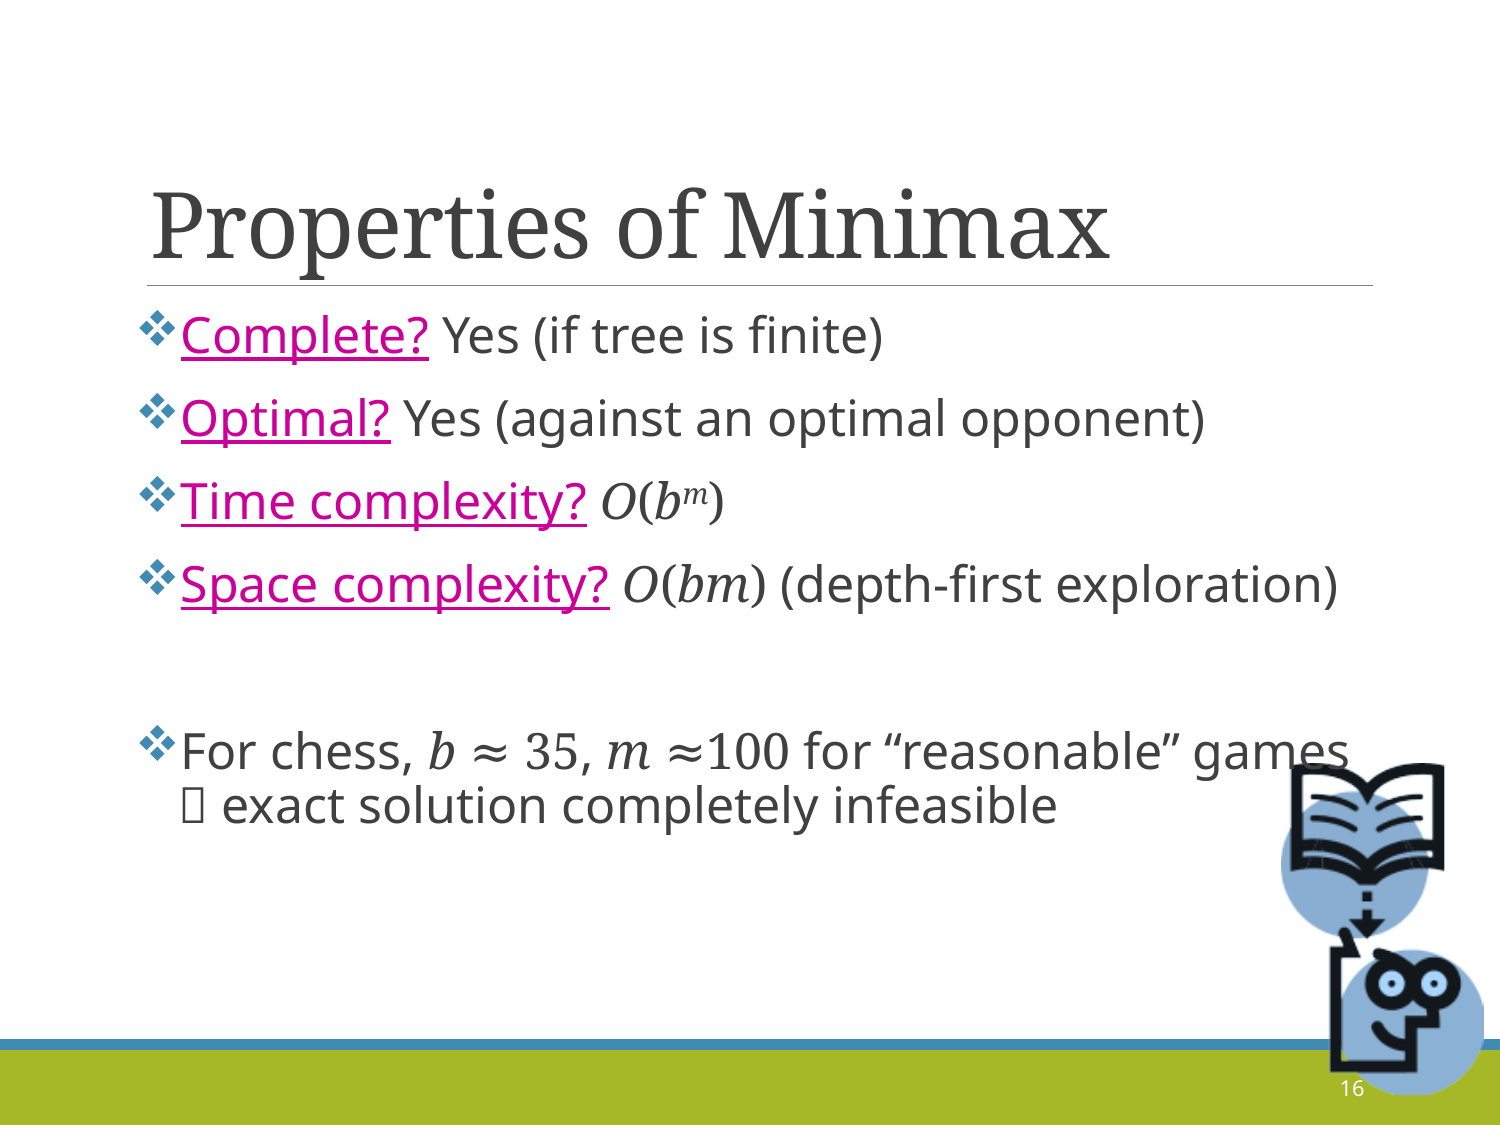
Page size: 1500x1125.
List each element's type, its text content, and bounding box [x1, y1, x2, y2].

list Complete? Yes (if tree is finite) Optimal? Yes (against an optimal opponent) Time complexity? O(bm) Space complexity? O(bm) (depth-first exploration) For chess, b ≈ 35, m ≈100 for “reasonable” games  exact solution completely infeasible [135, 302, 1373, 963]
title Properties of Minimax [135, 47, 1373, 285]
slide_number 16 [1218, 1059, 1380, 1120]
